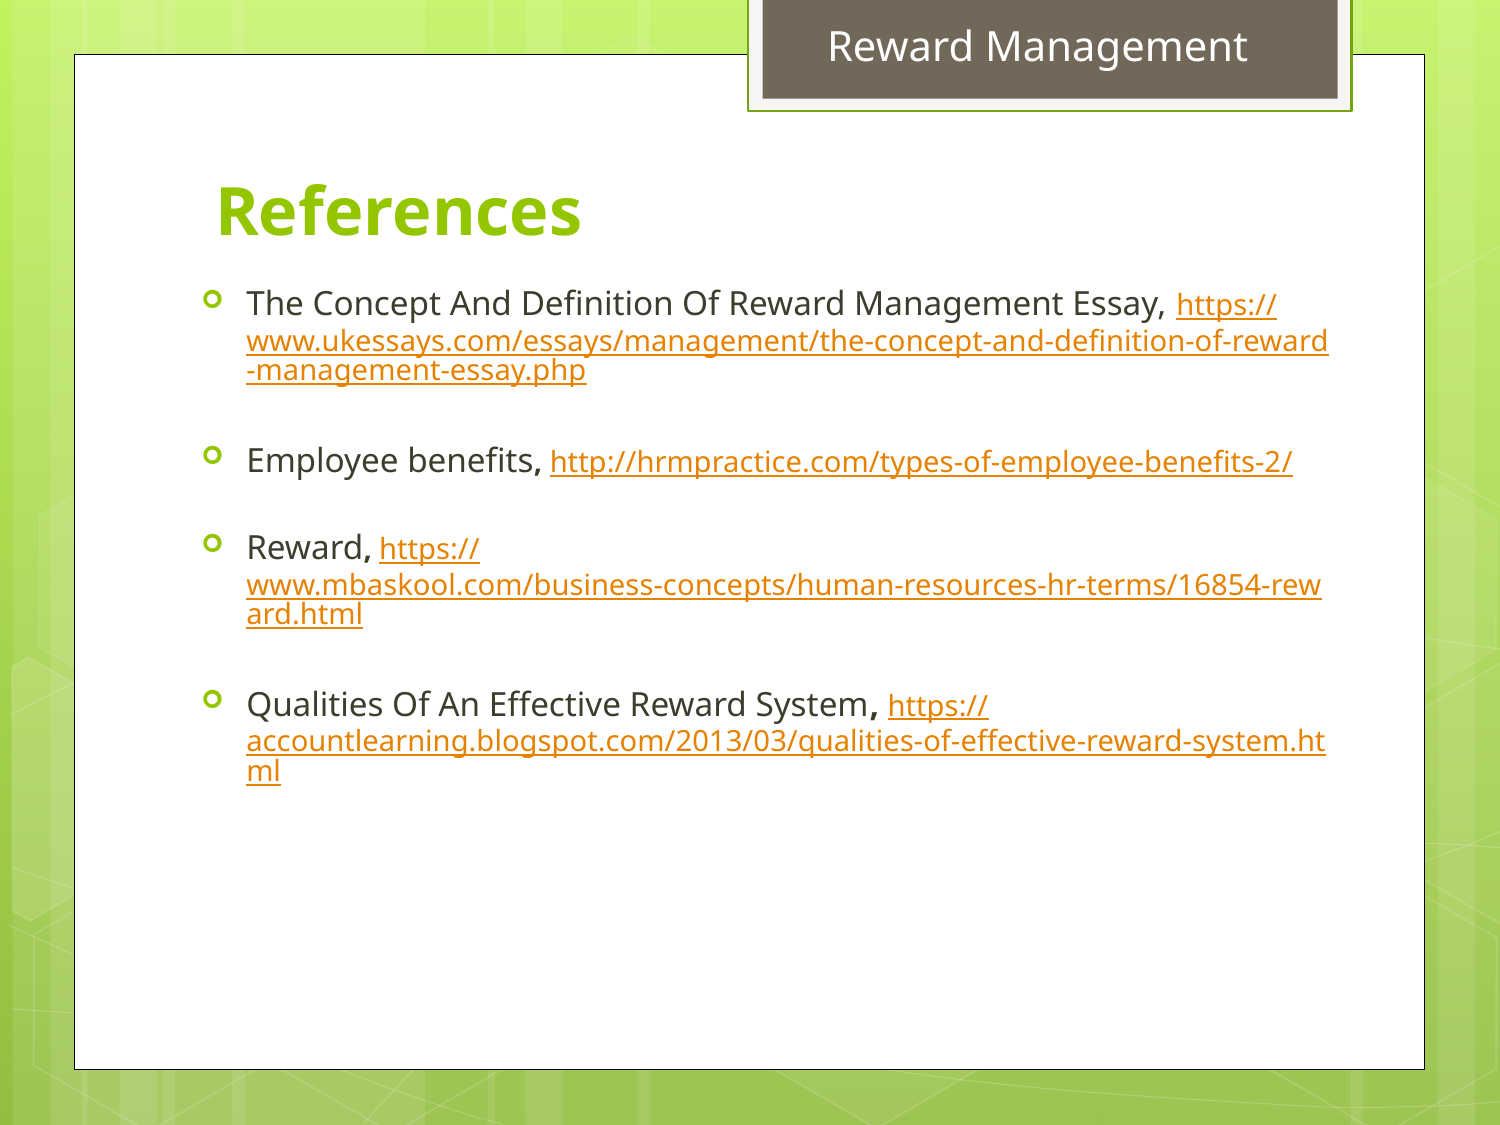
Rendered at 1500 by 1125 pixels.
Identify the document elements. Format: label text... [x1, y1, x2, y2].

title References [200, 112, 1200, 257]
text_box Reward Management [812, 12, 1350, 78]
list The Concept And Definition Of Reward Management Essay, https://www.ukessays.com/essays/management/the-concept-and-definition-of-reward-management-essay.php Employee benefits, http://hrmpractice.com/types-of-employee-benefits-2/ Reward, https://www.mbaskool.com/business-concepts/human-resources-hr-terms/16854-reward.html Qualities Of An Effective Reward System, https://accountlearning.blogspot.com/2013/03/qualities-of-effective-reward-system.html [174, 275, 1350, 875]
